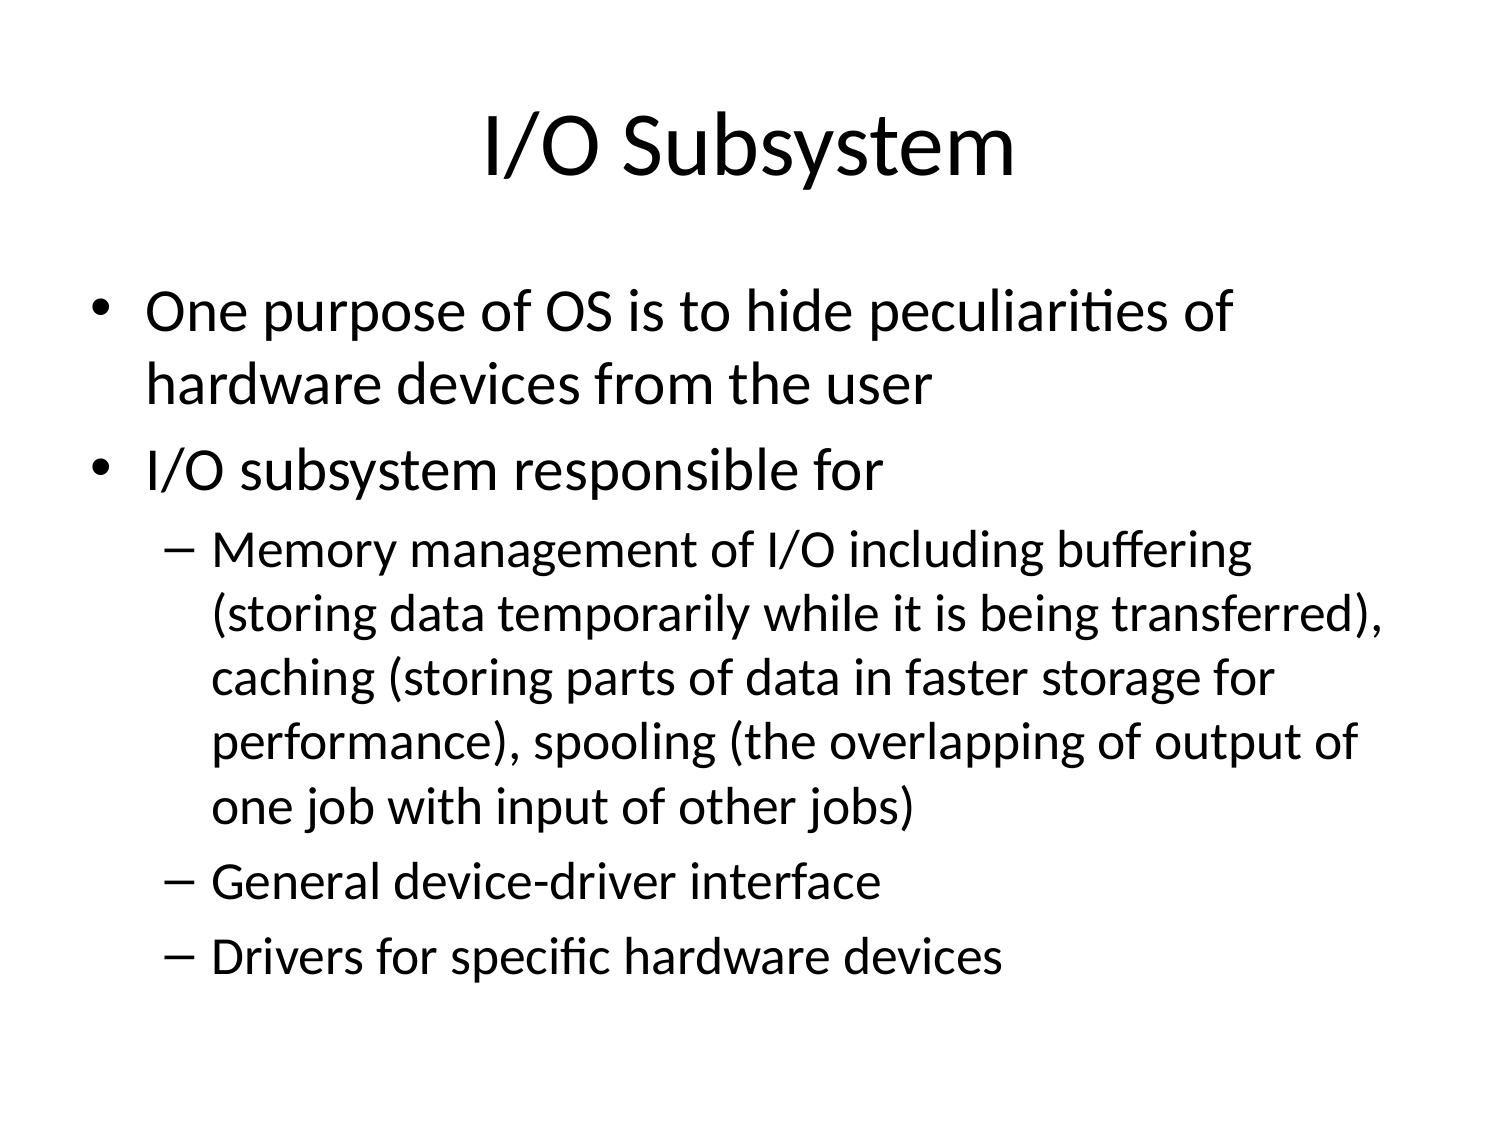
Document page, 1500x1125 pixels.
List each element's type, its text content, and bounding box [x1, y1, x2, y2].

list One purpose of OS is to hide peculiarities of hardware devices from the user I/O subsystem responsible for Memory management of I/O including buffering (storing data temporarily while it is being transferred), caching (storing parts of data in faster storage for performance), spooling (the overlapping of output of one job with input of other jobs) General device-driver interface Drivers for specific hardware devices [75, 262, 1425, 1005]
title I/O Subsystem [75, 45, 1425, 233]
